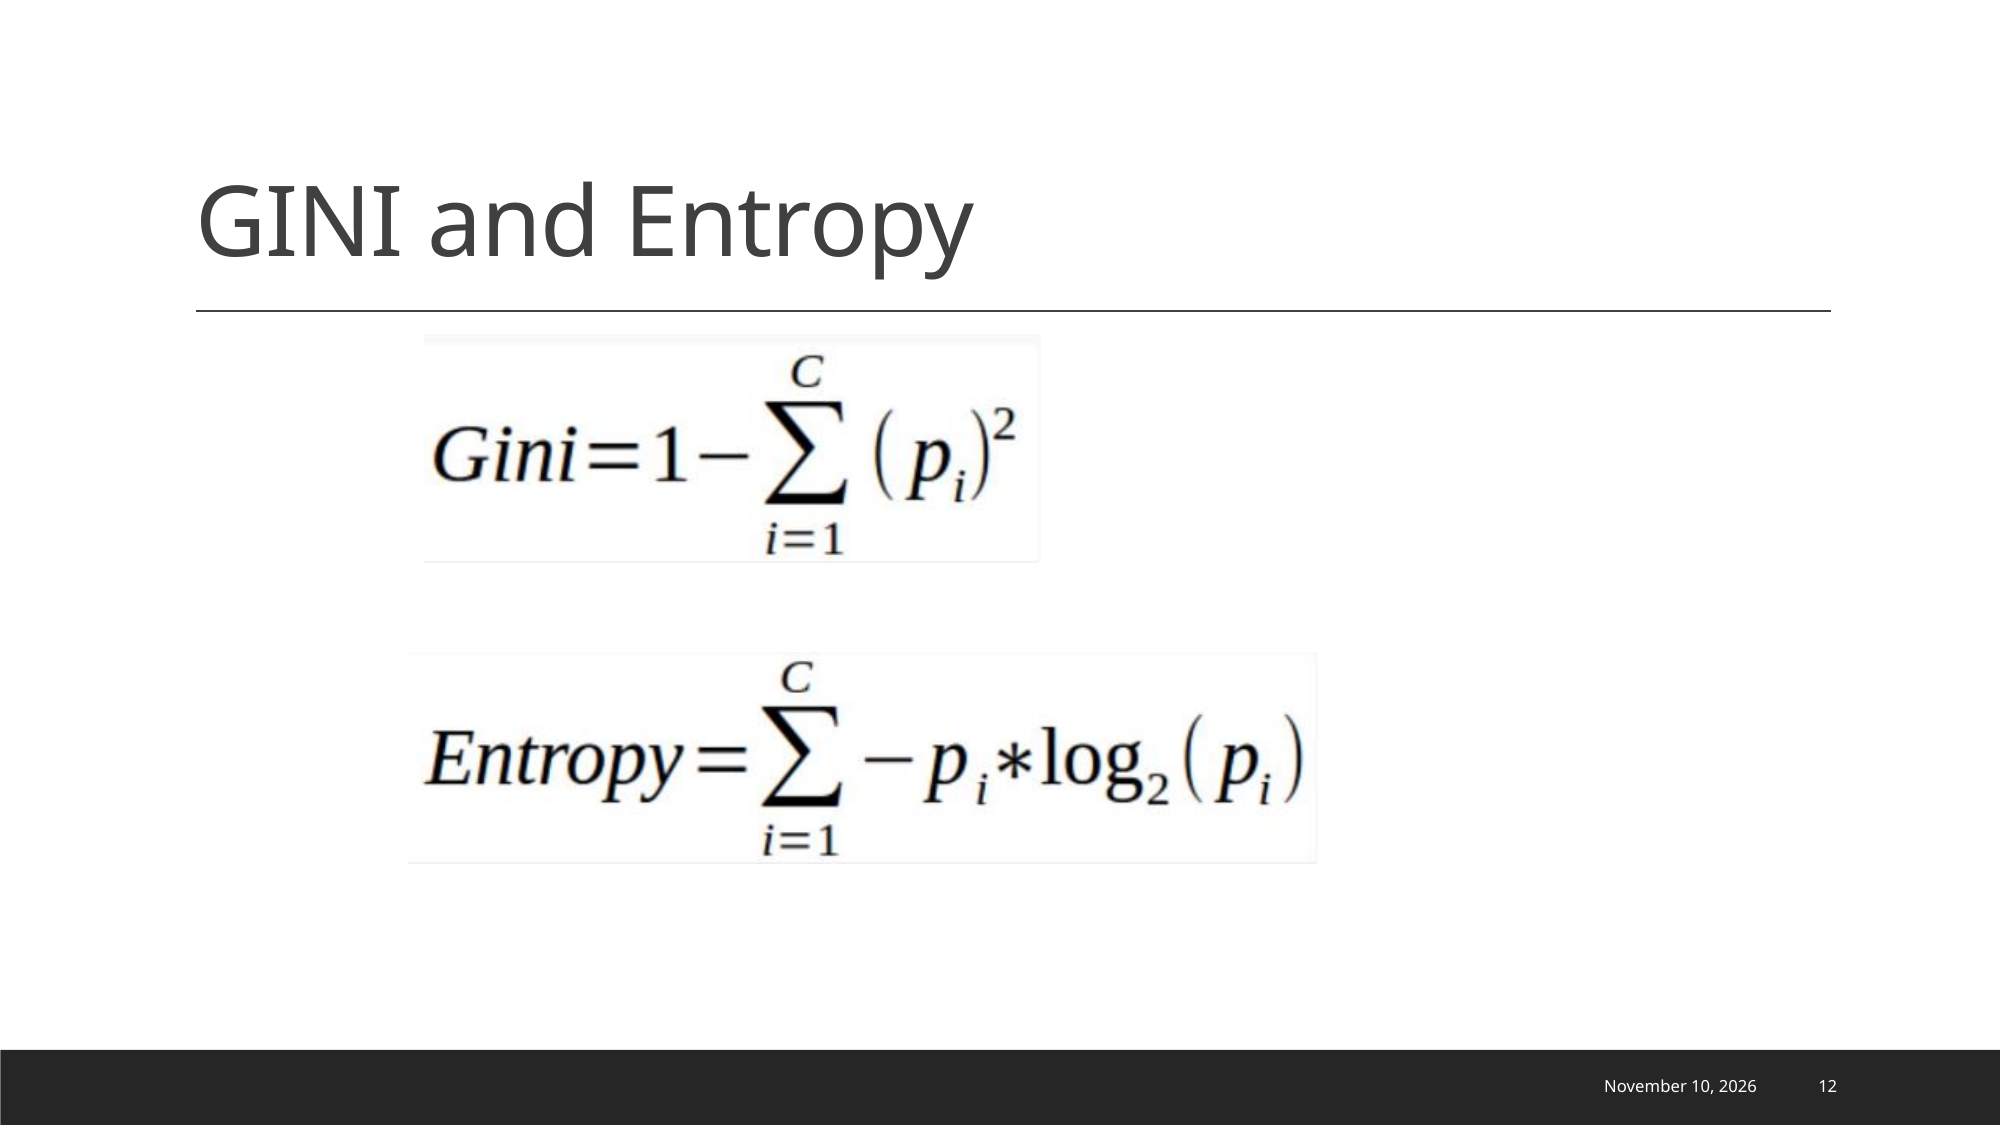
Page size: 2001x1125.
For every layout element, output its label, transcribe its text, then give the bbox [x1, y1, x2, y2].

title GINI and Entropy [180, 47, 1830, 285]
picture [423, 333, 1042, 563]
slide_number 12 [1803, 1057, 1932, 1118]
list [408, 652, 1319, 865]
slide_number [1348, 1057, 1773, 1118]
